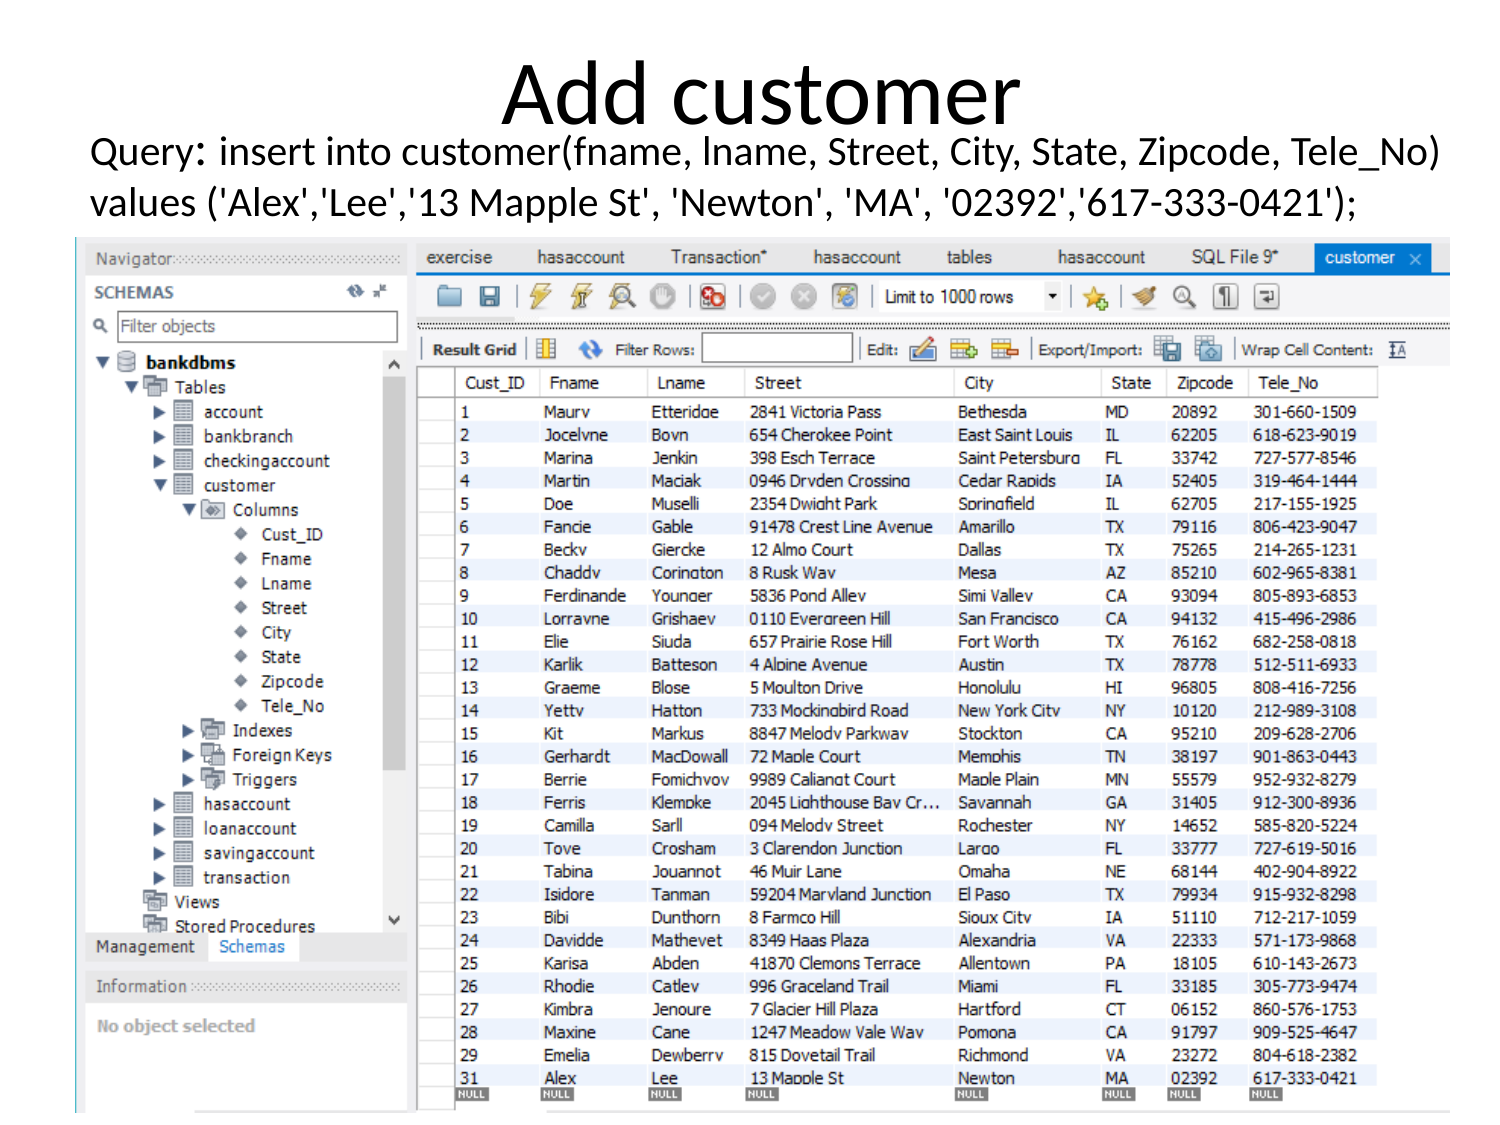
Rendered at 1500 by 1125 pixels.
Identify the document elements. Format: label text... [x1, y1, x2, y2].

text_box Query: insert into customer(fname, lname, Street, City, State, Zipcode, Tele_No) values ('Alex','Lee','13 Mapple St', 'Newton', 'MA', '02392','617-333-0421'); [74, 107, 1500, 233]
title Add customer [87, 0, 1438, 107]
picture [74, 237, 1451, 1113]
